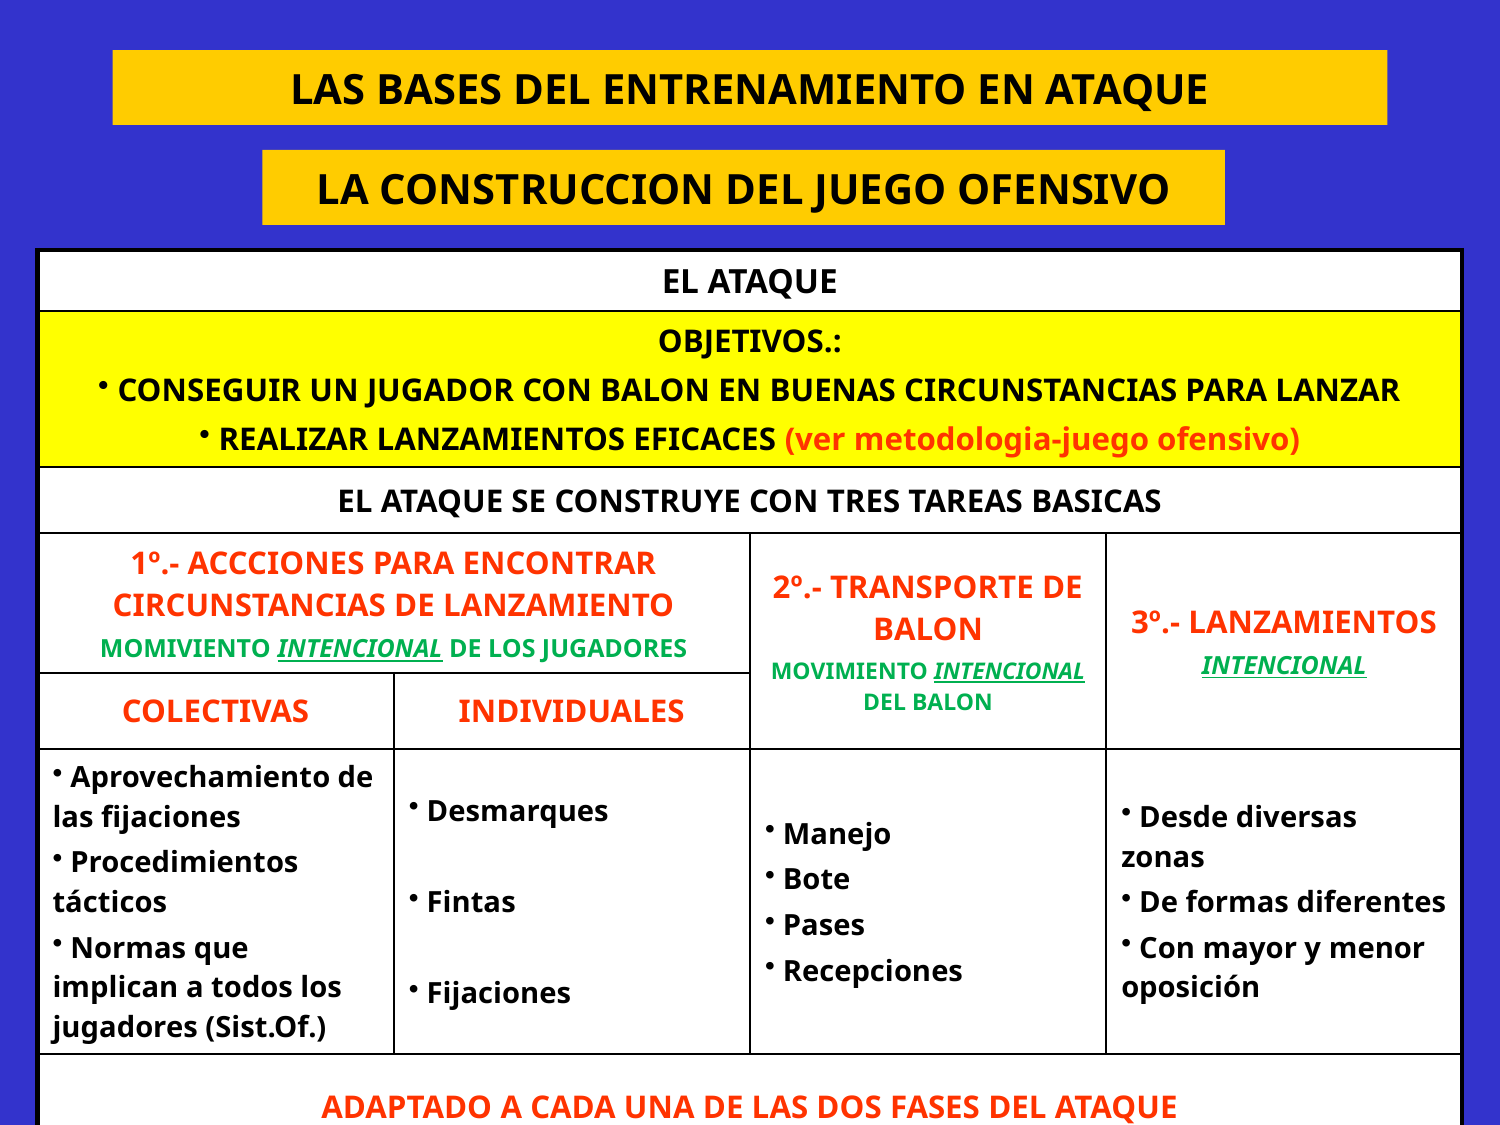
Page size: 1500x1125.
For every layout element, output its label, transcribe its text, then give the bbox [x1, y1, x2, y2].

table_cell OBJETIVOS.: CONSEGUIR UN JUGADOR CON BALON EN BUENAS CIRCUNSTANCIAS PARA LANZAR REALIZAR LANZAMIENTOS EFICACES (ver metodologia-juego ofensivo) [40, 312, 1460, 466]
table_cell Desde diversas zonas De formas diferentes Con mayor y menor oposición [1107, 750, 1460, 1053]
title LAS BASES DEL ENTRENAMIENTO EN ATAQUE [112, 49, 1388, 126]
table_cell Aprovechamiento de las fijaciones Procedimientos tácticos Normas que implican a todos los jugadores (Sist.Of.) [40, 750, 393, 1053]
table_cell INDIVIDUALES [395, 674, 749, 748]
table_cell 3º.- LANZAMIENTOS INTENCIONAL [1107, 534, 1460, 748]
table_cell 2º.- TRANSPORTE DE BALON MOVIMIENTO INTENCIONAL DEL BALON [751, 534, 1105, 748]
text_box LA CONSTRUCCION DEL JUEGO OFENSIVO [262, 149, 1225, 225]
table_cell ADAPTADO A CADA UNA DE LAS DOS FASES DEL ATAQUE [40, 1055, 1460, 1125]
table_cell COLECTIVAS [40, 674, 393, 748]
table_header EL ATAQUE [40, 252, 1460, 310]
table_cell EL ATAQUE SE CONSTRUYE CON TRES TAREAS BASICAS [40, 468, 1460, 532]
table_cell Desmarques Fintas Fijaciones [395, 750, 749, 1053]
table_cell 1º.- ACCCIONES PARA ENCONTRAR CIRCUNSTANCIAS DE LANZAMIENTO MOMIVIENTO INTENCIONAL DE LOS JUGADORES [40, 534, 749, 672]
table_cell Manejo Bote Pases Recepciones [751, 750, 1105, 1053]
